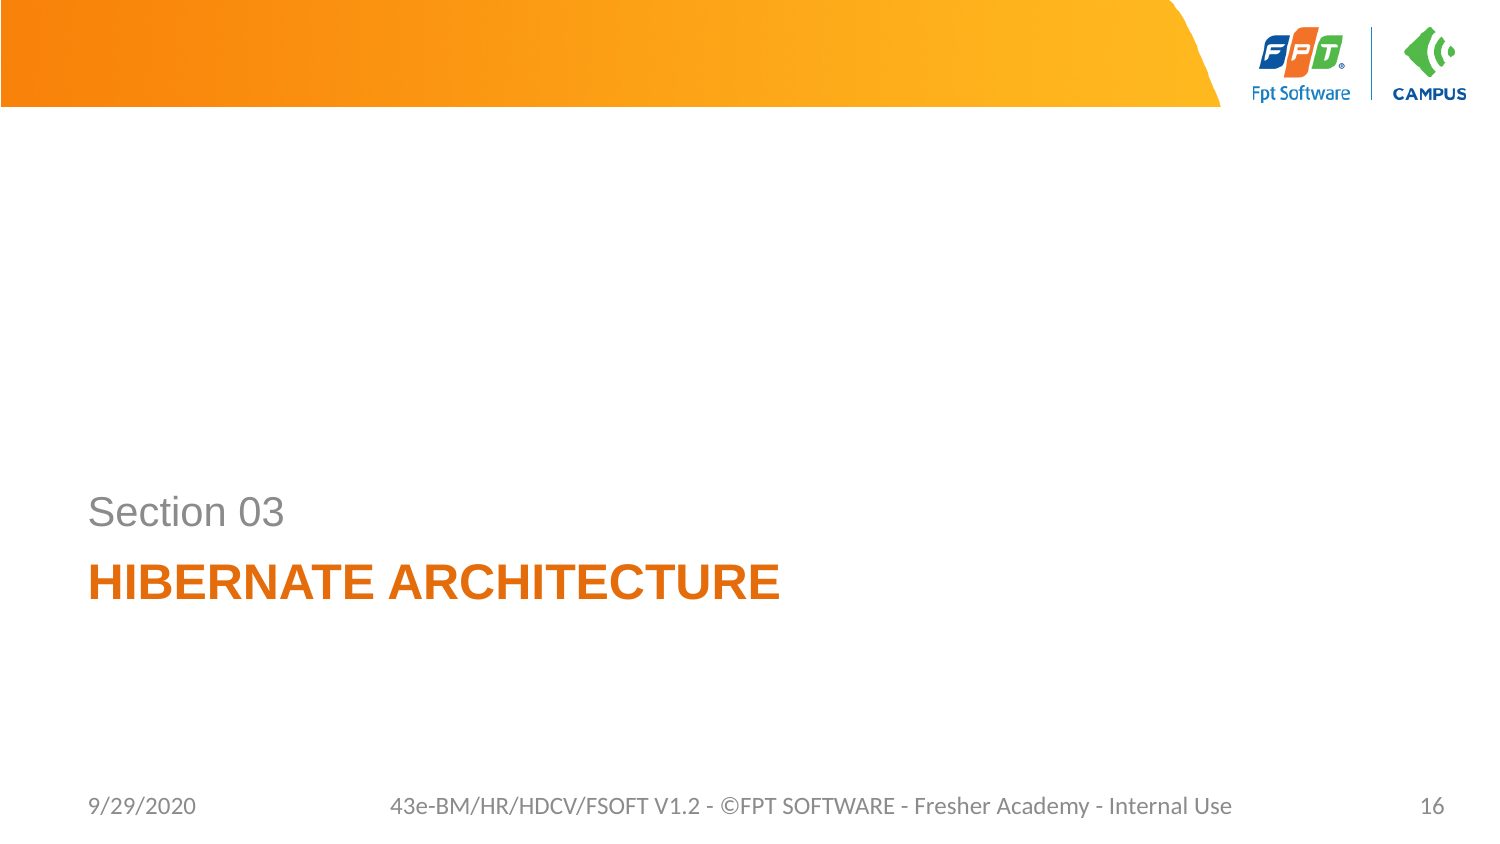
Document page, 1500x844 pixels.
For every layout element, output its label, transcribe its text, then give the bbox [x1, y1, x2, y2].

footer 43e-BM/HR/HDCV/FSOFT V1.2 - ©FPT SOFTWARE - Fresher Academy - Internal Use [289, 782, 1335, 827]
title Hibernate Architecture [72, 543, 1461, 710]
picture [1, 0, 1499, 844]
slide_number 16 [1350, 782, 1461, 827]
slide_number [72, 782, 270, 827]
list Section 03 [72, 357, 1461, 543]
